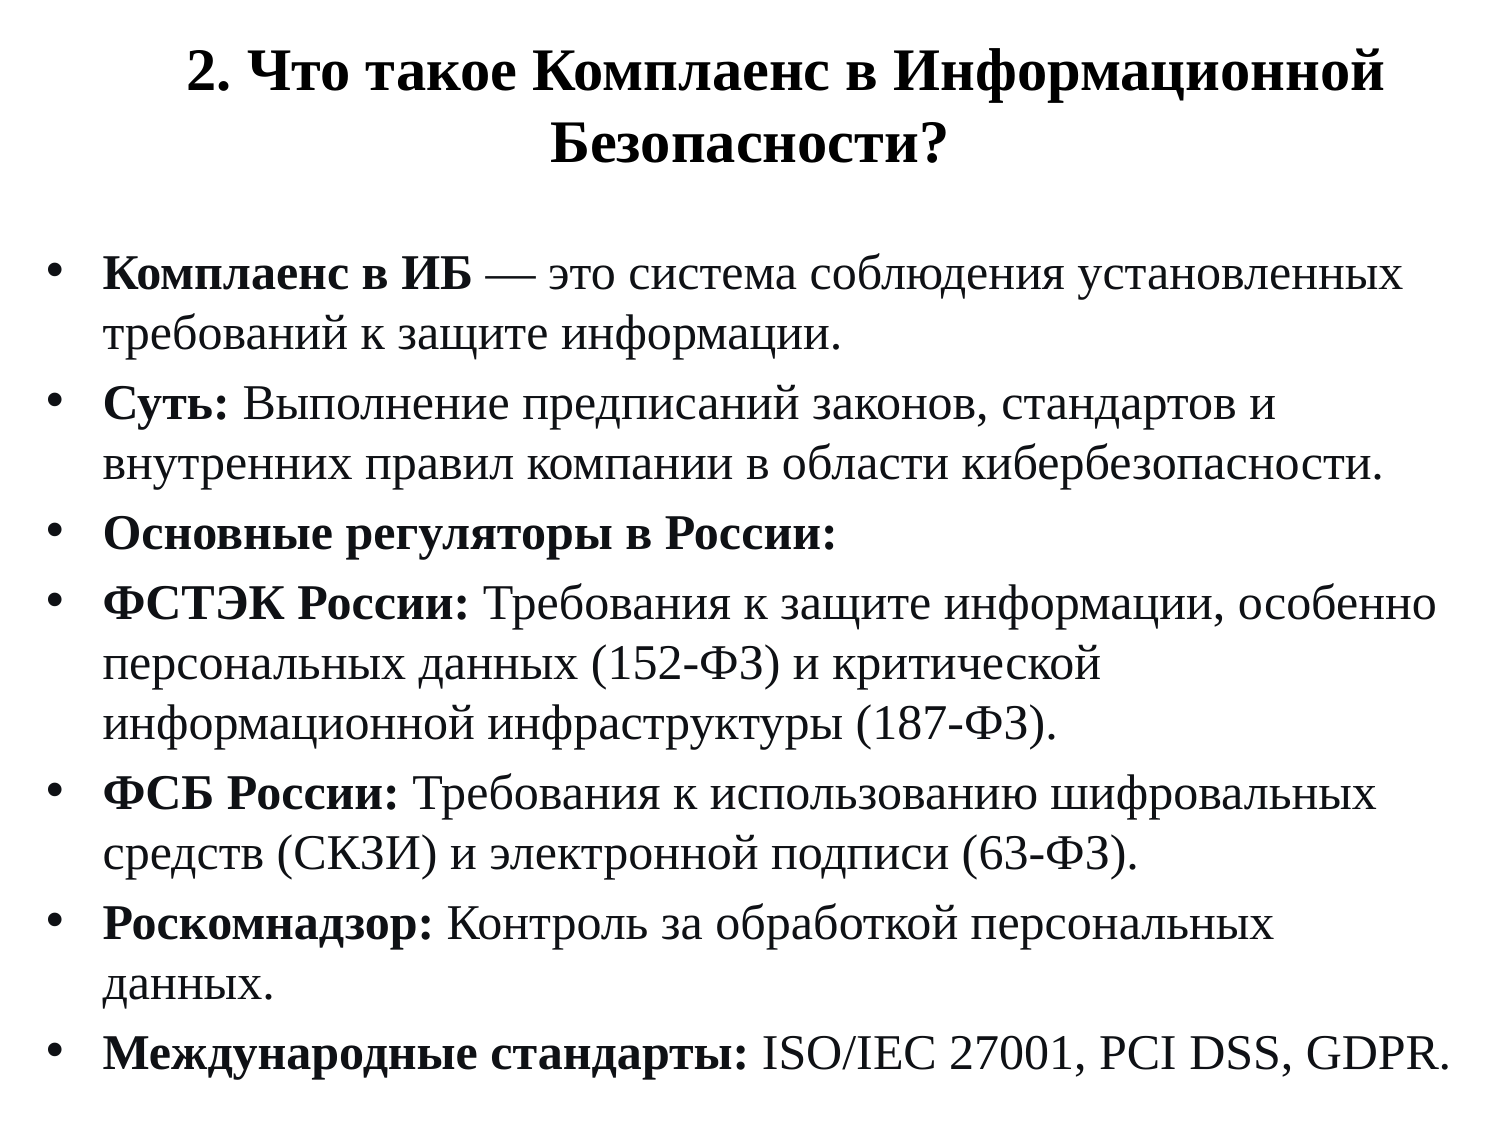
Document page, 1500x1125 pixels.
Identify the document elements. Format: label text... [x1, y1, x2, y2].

title 2. Что такое Комплаенс в Информационной Безопасности? [53, 9, 1447, 196]
list Комплаенс в ИБ — это система соблюдения установленных требований к защите информации. Суть: Выполнение предписаний законов, стандартов и внутренних правил компании в области кибербезопасности. Основные регуляторы в России: ФСТЭК России: Требования к защите информации, особенно персональных данных (152-ФЗ) и критической информационной инфраструктуры (187-ФЗ). ФСБ России: Требования к использованию шифровальных средств (СКЗИ) и электронной подписи (63-ФЗ). Роскомнадзор: Контроль за обработкой персональных данных. Международные стандарты: ISO/IEC 27001, PCI DSS, GDPR. [31, 231, 1471, 1094]
